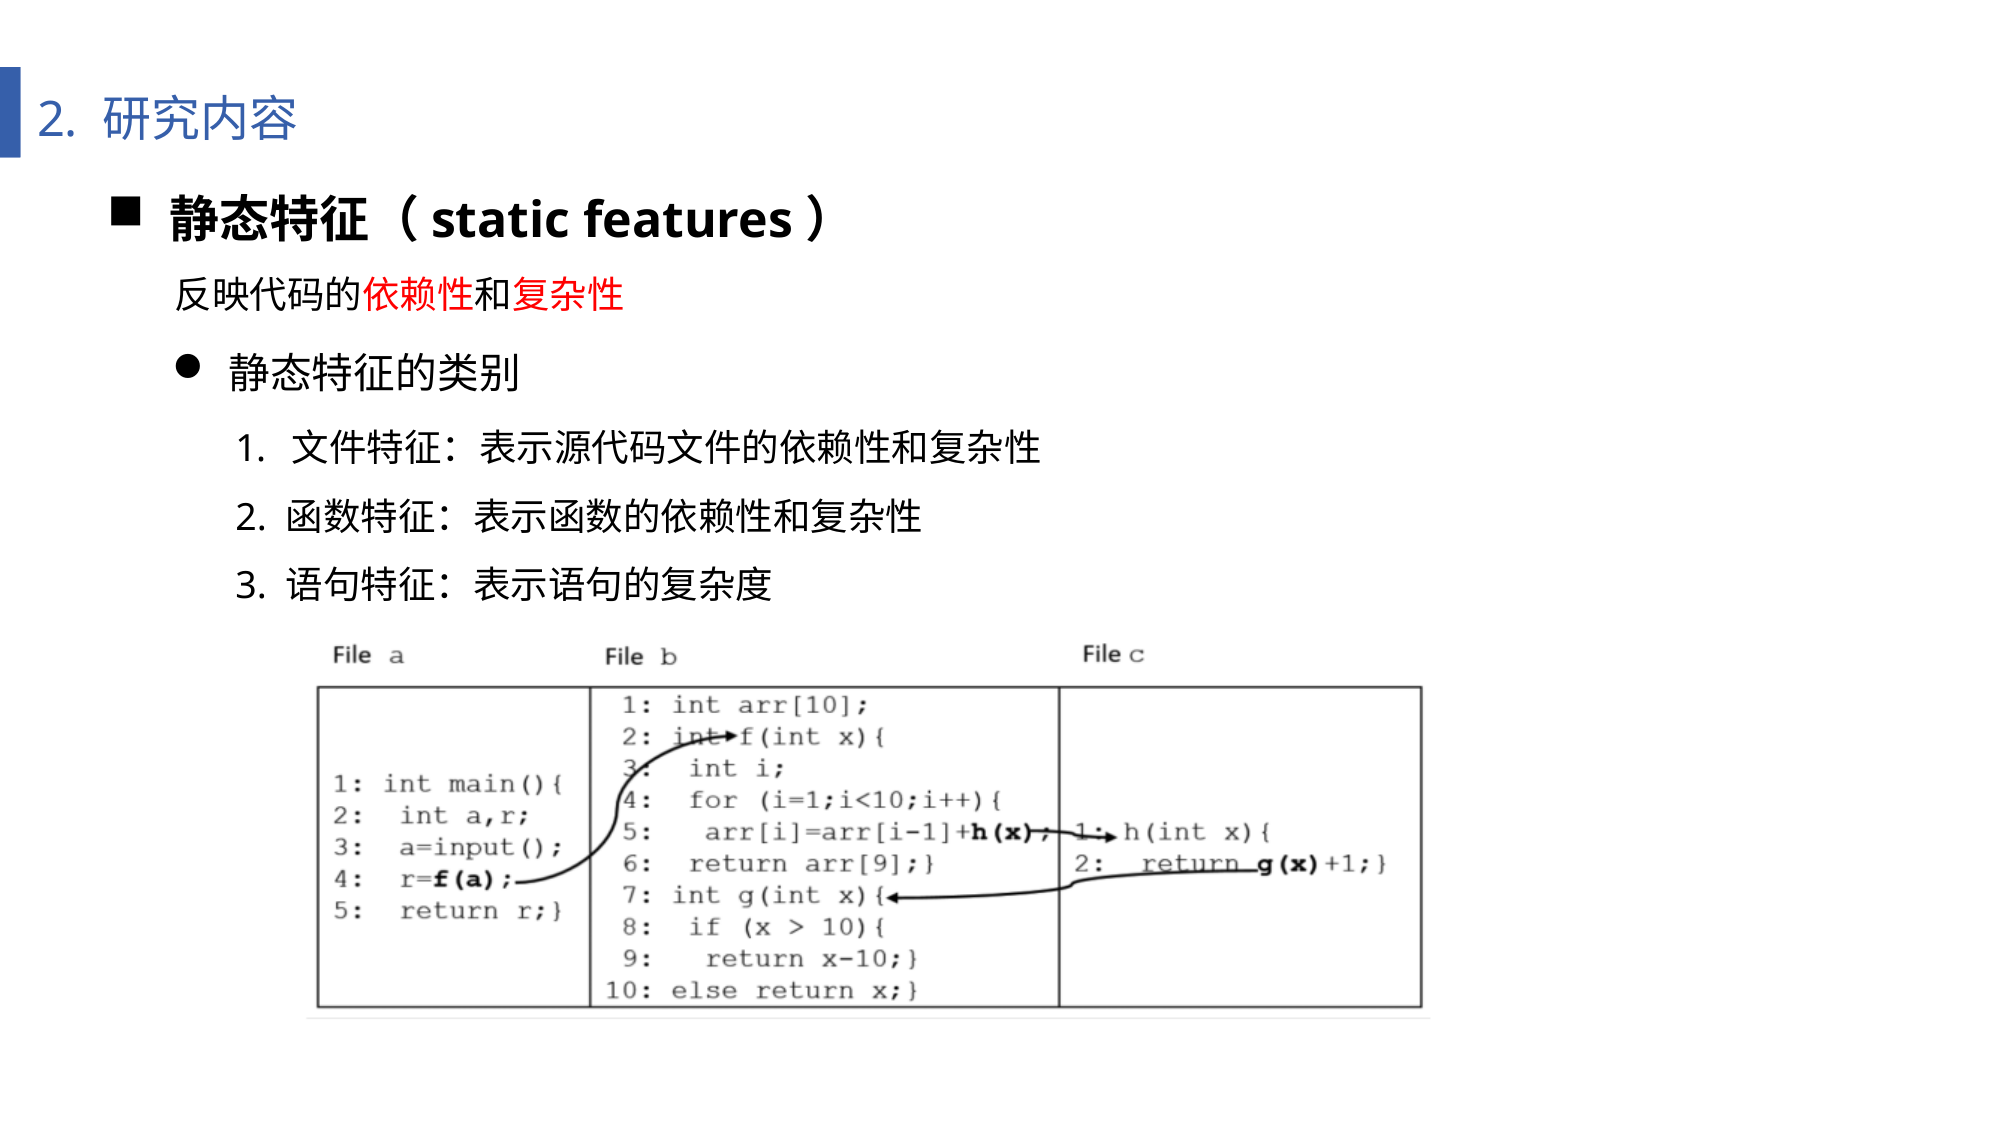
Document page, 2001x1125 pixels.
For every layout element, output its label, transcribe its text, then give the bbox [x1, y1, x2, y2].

text_box 静态特征的类别 [157, 324, 1731, 482]
text_box 反映代码的依赖性和复杂性 [160, 263, 640, 323]
text_box 文件特征：表示源代码文件的依赖性和复杂性 [220, 403, 1409, 472]
text_box 3. 语句特征：表示语句的复杂度 [220, 540, 1409, 614]
list 2. 研究内容 [22, 86, 1098, 155]
text_box 2. 函数特征：表示函数的依赖性和复杂性 [220, 472, 1409, 540]
picture [257, 611, 1459, 1039]
text_box 静态特征（static features） [93, 179, 1623, 255]
